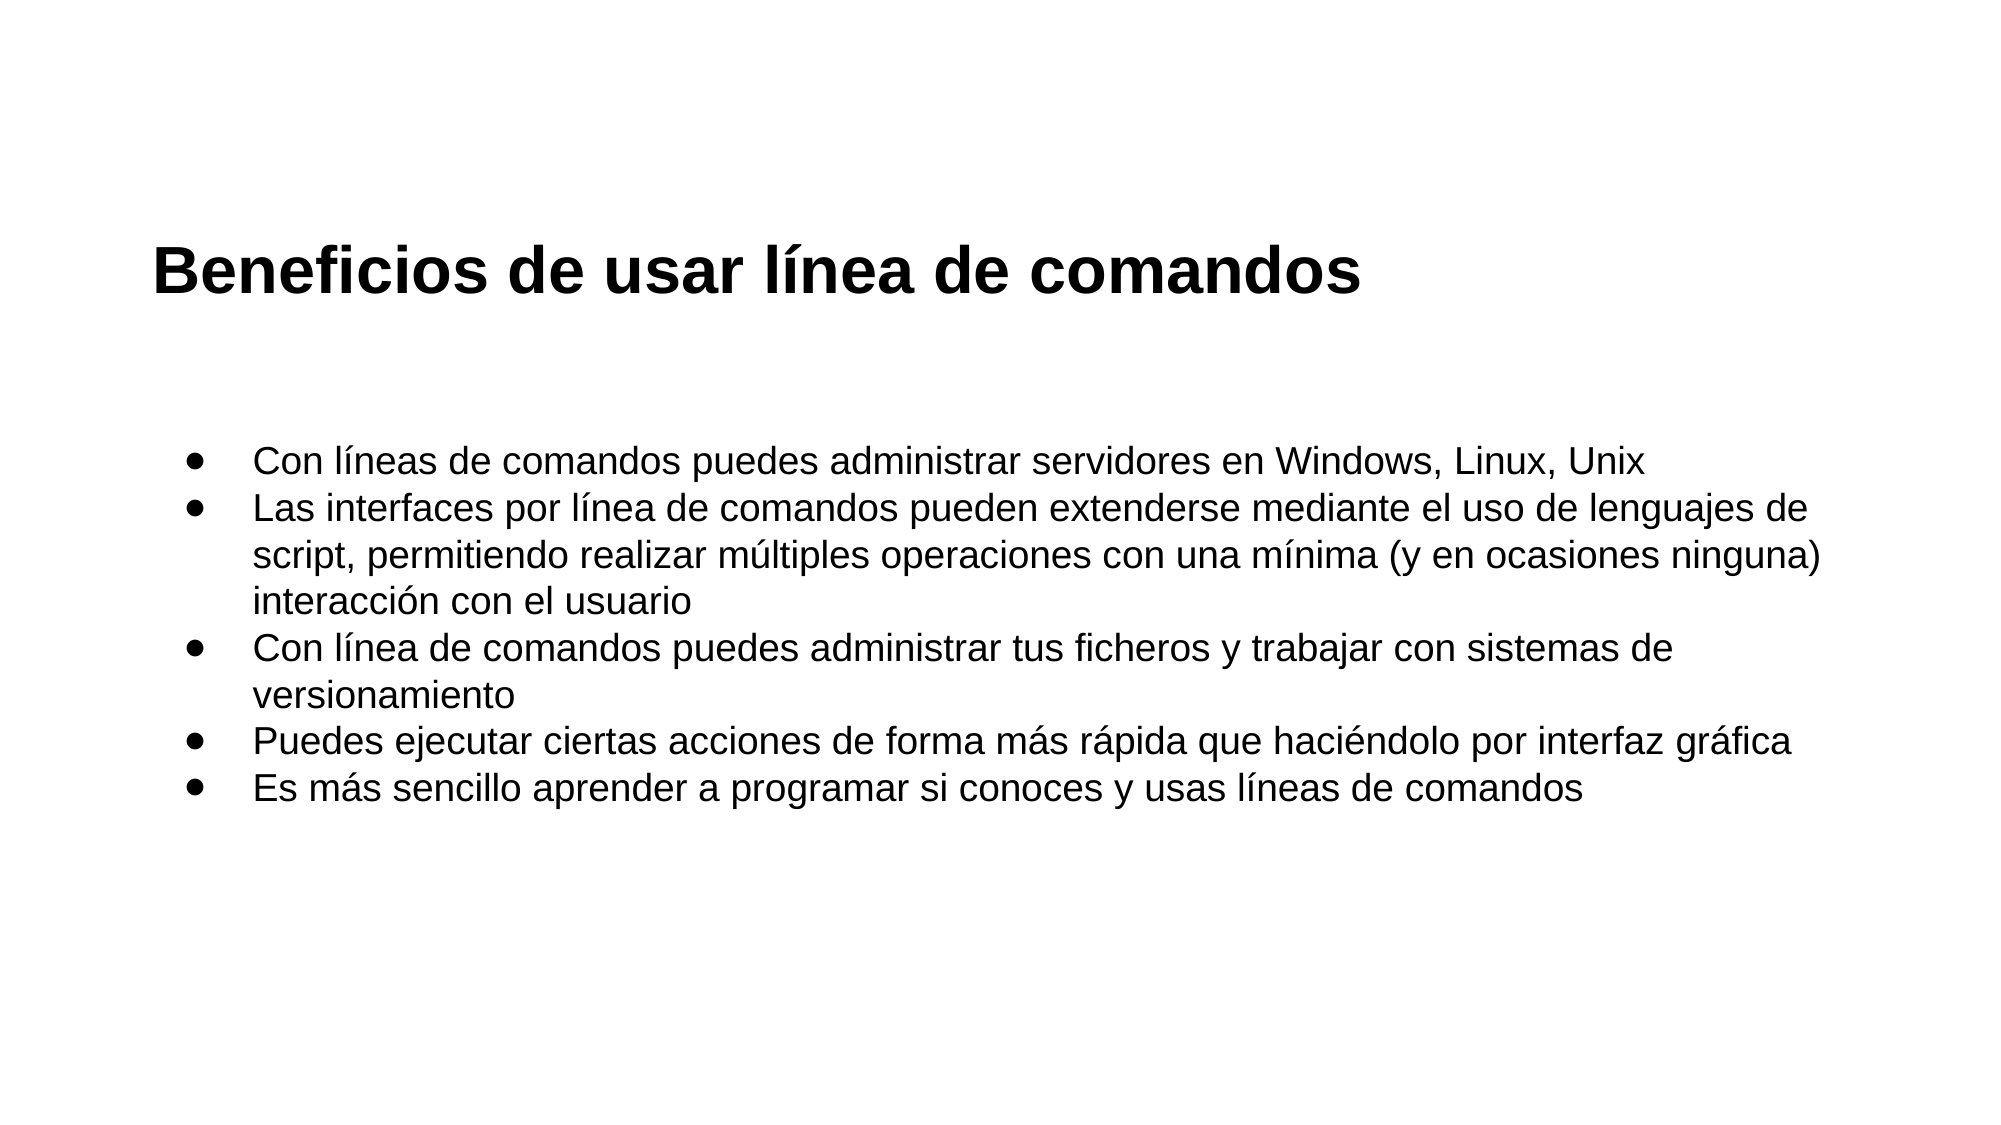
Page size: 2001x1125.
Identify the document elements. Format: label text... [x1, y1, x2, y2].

text_box Con líneas de comandos puedes administrar servidores en Windows, Linux, Unix Las interfaces por línea de comandos pueden extenderse mediante el uso de lenguajes de script, permitiendo realizar múltiples operaciones con una mínima (y en ocasiones ninguna) interacción con el usuario Con línea de comandos puedes administrar tus ficheros y trabajar con sistemas de versionamiento Puedes ejecutar ciertas acciones de forma más rápida que haciéndolo por interfaz gráfica Es más sencillo aprender a programar si conoces y usas líneas de comandos [132, 416, 1914, 1057]
text_box Beneficios de usar línea de comandos [132, 207, 2000, 417]
